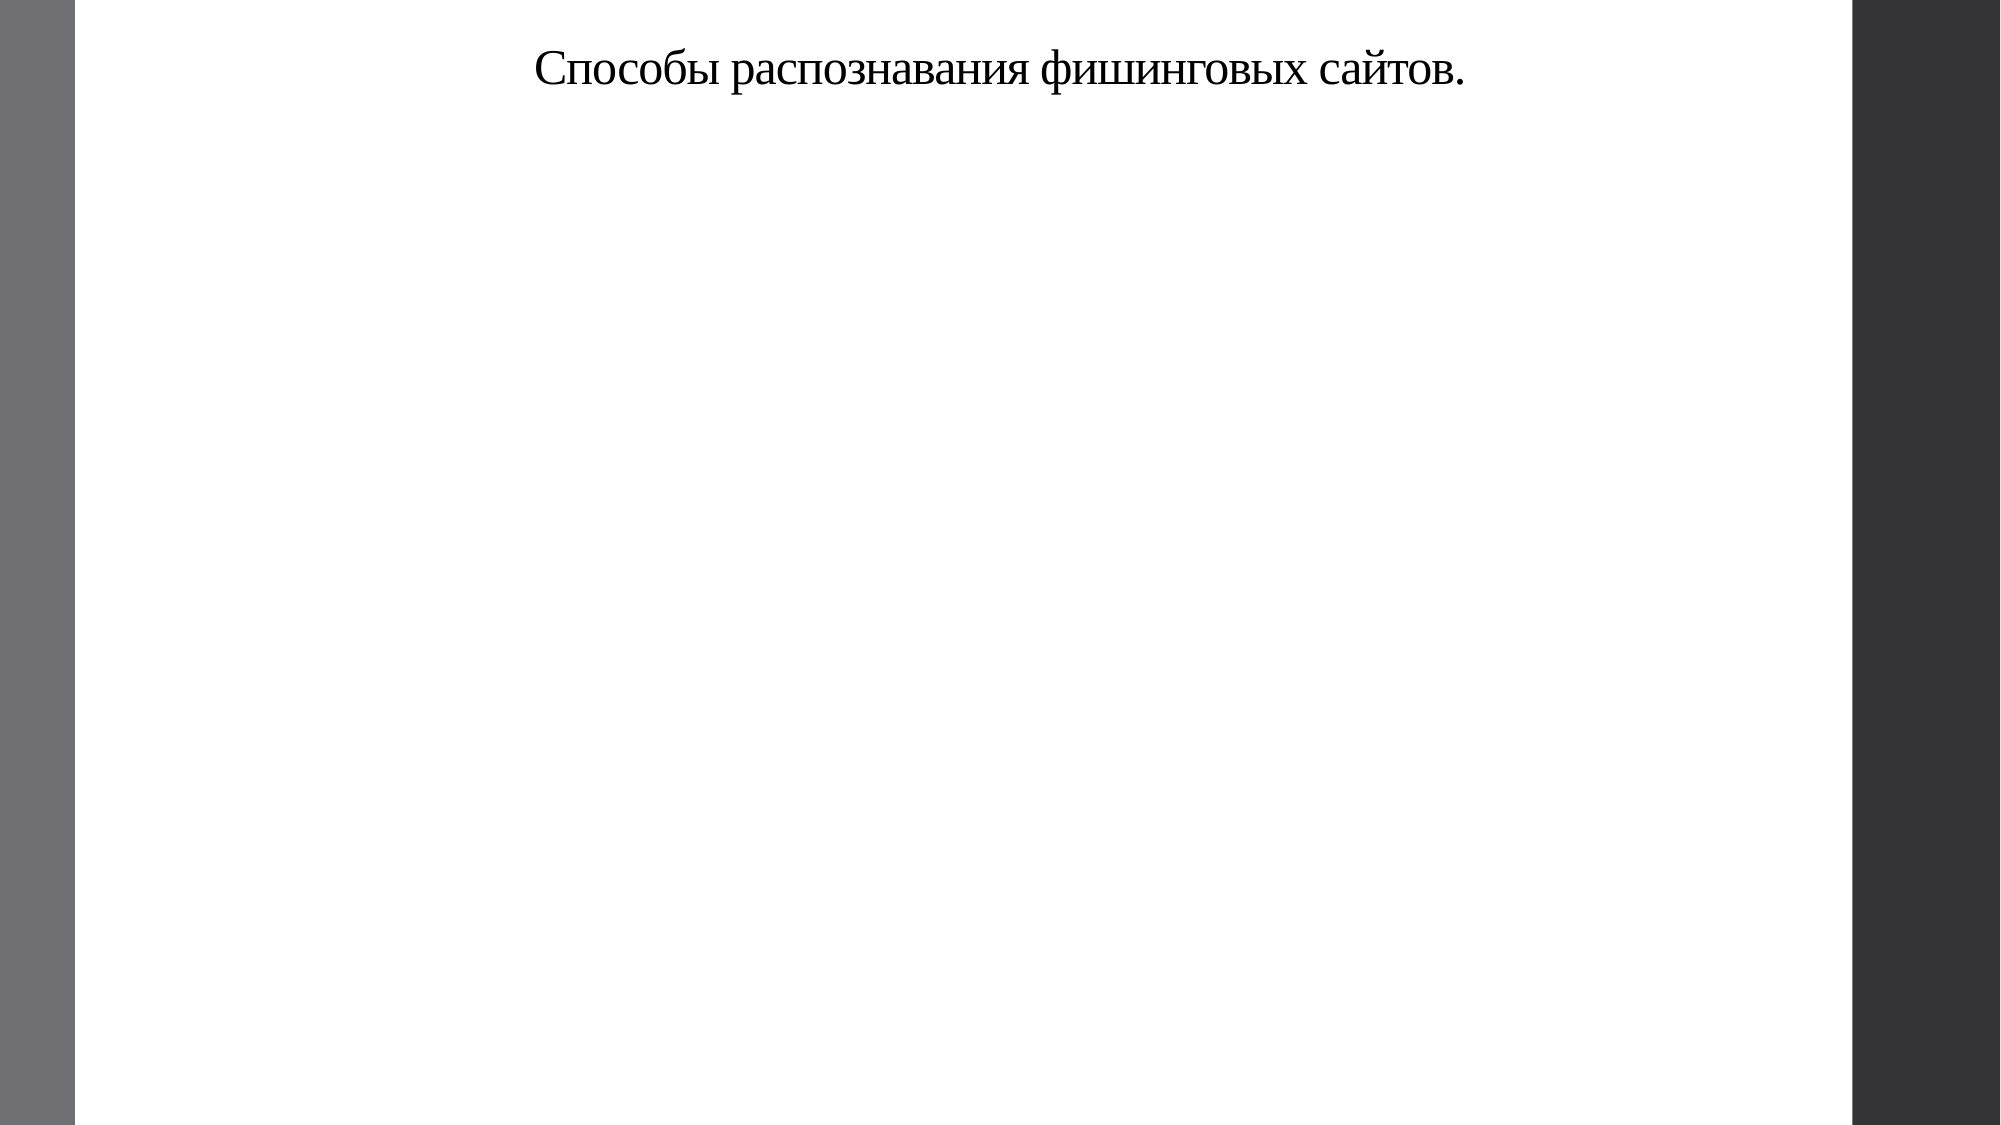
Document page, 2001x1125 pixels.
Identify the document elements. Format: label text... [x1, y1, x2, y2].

title Способы распознавания фишинговых сайтов. [472, 17, 1528, 103]
